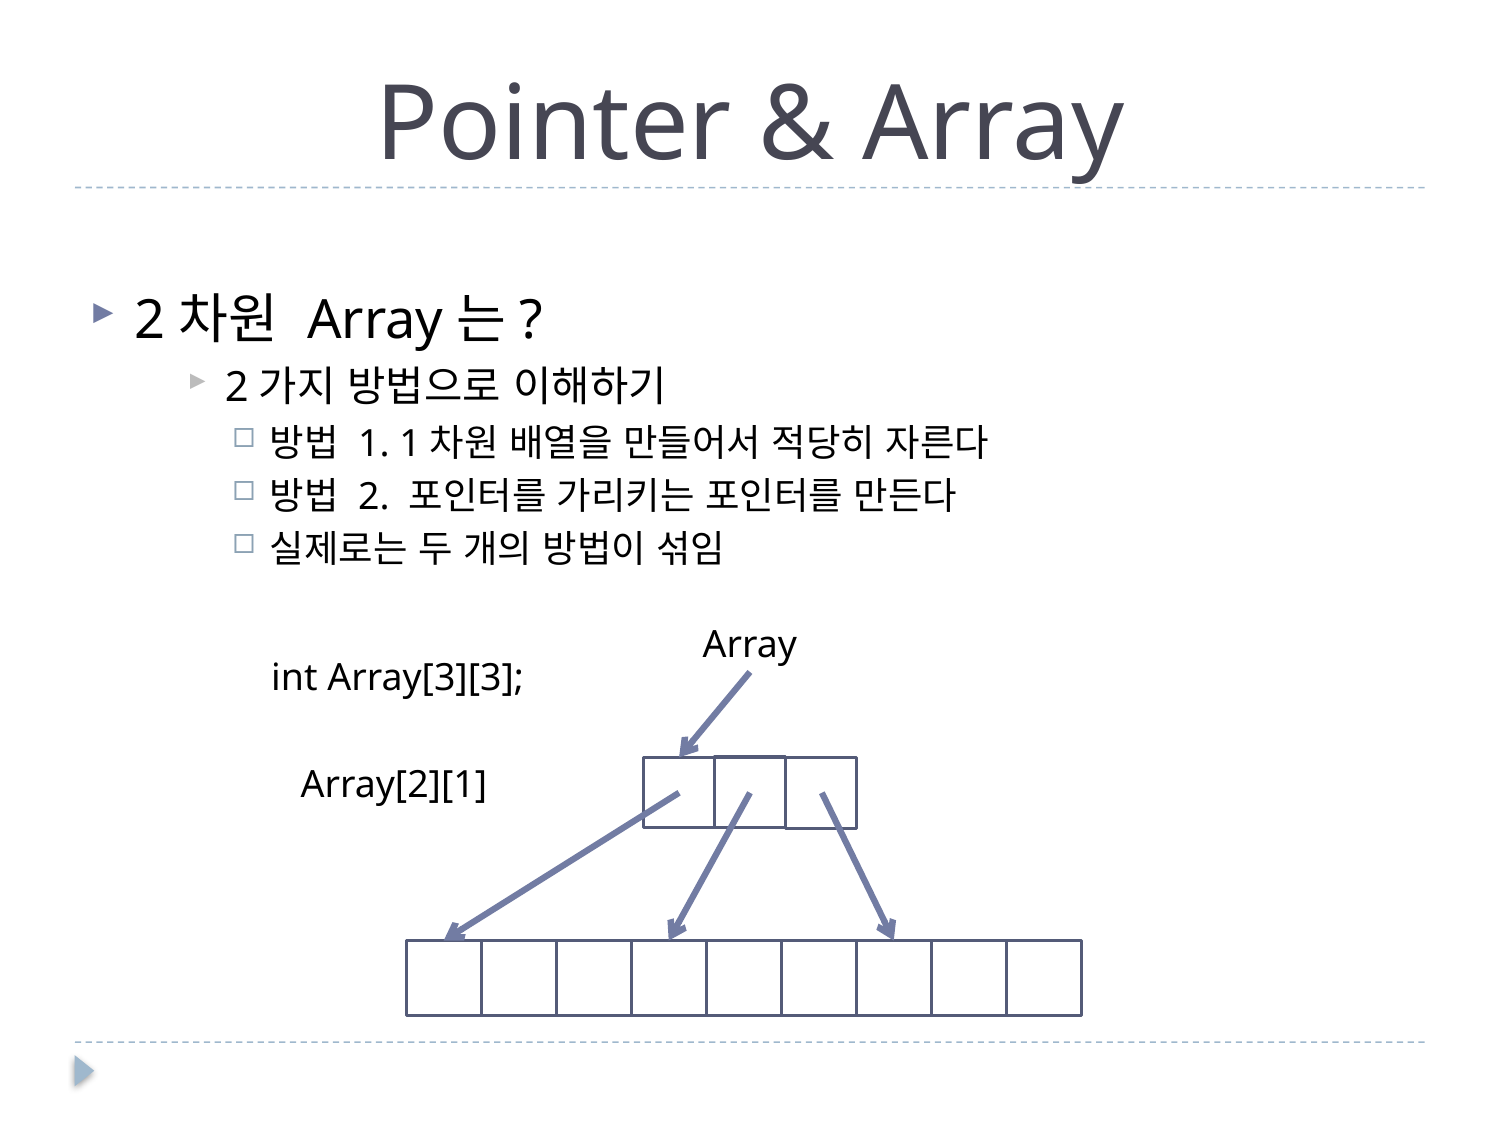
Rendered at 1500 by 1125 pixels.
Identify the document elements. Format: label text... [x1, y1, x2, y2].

text_box [705, 939, 780, 1017]
title Pointer & Array [75, 24, 1425, 188]
text_box [784, 756, 858, 830]
text_box [555, 954, 630, 1017]
text_box [630, 954, 705, 1017]
text_box [405, 939, 480, 1017]
text_box [780, 939, 855, 1017]
text_box Array [687, 612, 812, 672]
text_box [443, 792, 668, 941]
text_box [713, 755, 787, 829]
text_box [930, 939, 1005, 1017]
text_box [821, 792, 895, 941]
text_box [668, 792, 751, 941]
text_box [678, 672, 751, 758]
list 2차원 Array는? 2가지 방법으로 이해하기 방법 1. 1차원 배열을 만들어서 적당히 자른다 방법 2. 포인터를 가리키는 포인터를 만든다 실제로는 두 개의 방법이 섞임 int Array[3][3]; Array[2][1] [75, 200, 1425, 1059]
text_box [480, 954, 555, 1017]
text_box [855, 939, 930, 1017]
text_box [642, 756, 713, 792]
text_box [1005, 939, 1083, 1017]
